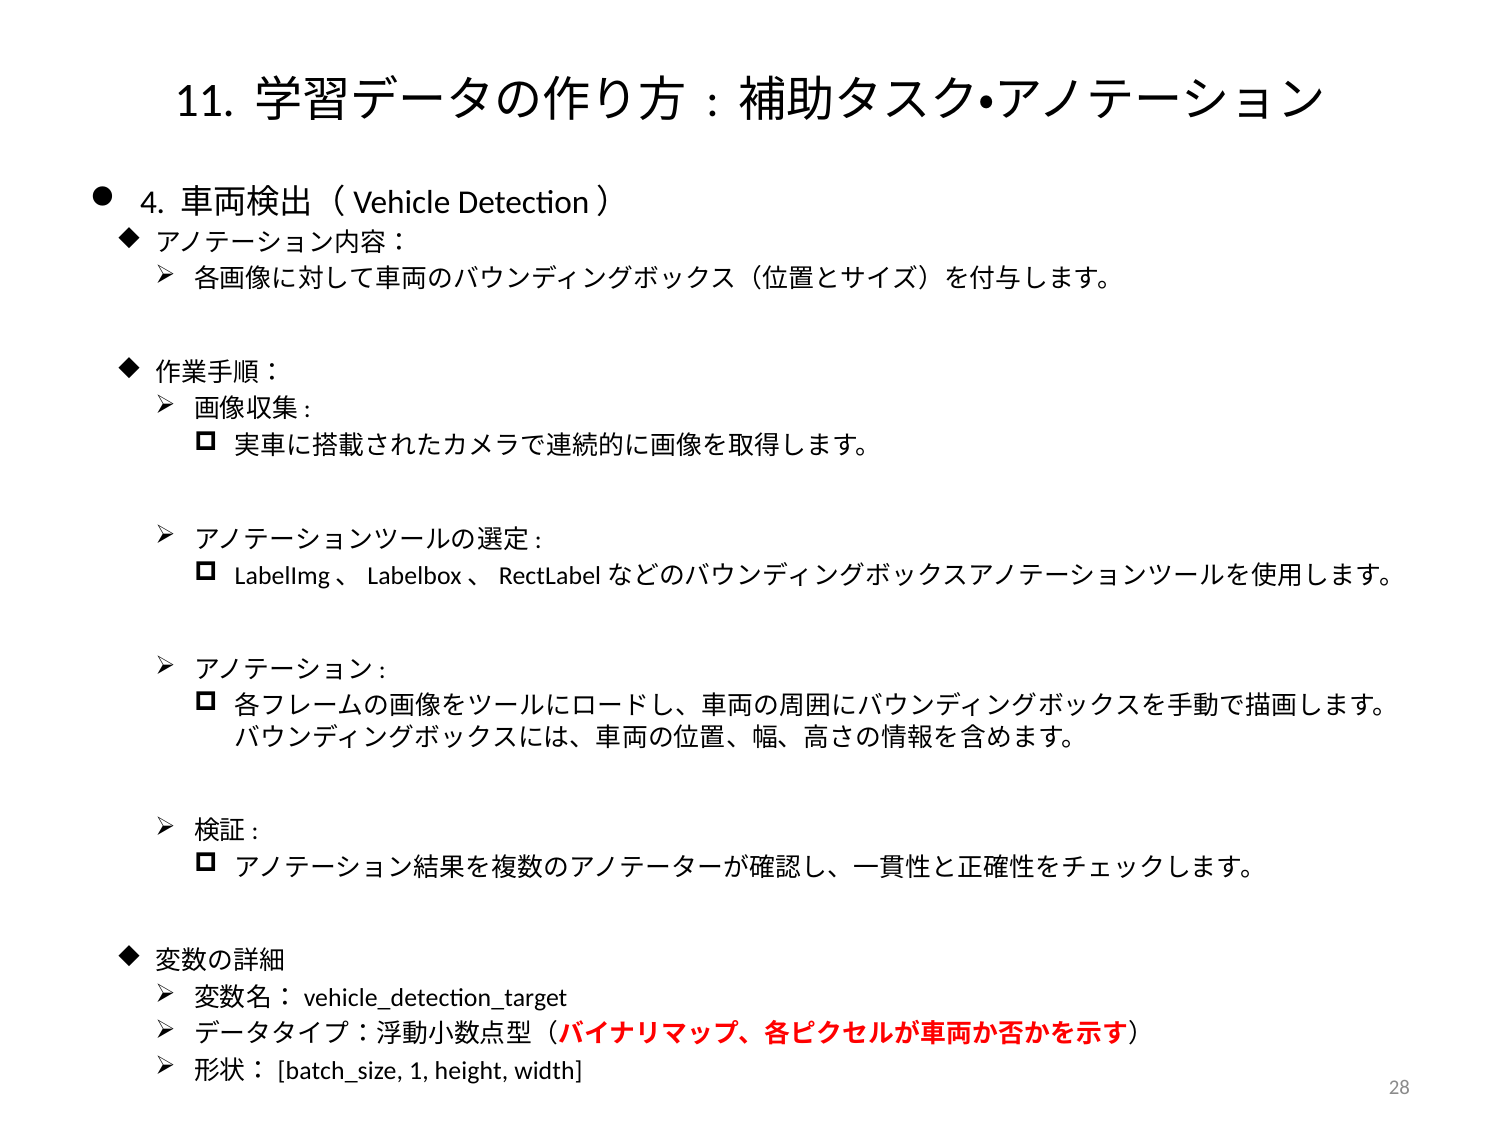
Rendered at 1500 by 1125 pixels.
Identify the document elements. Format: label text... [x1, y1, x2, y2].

list 4. 車両検出（Vehicle Detection） アノテーション内容： 各画像に対して車両のバウンディングボックス（位置とサイズ）を付与します。 作業手順： 画像収集: 実車に搭載されたカメラで連続的に画像を取得します。 アノテーションツールの選定: LabelImg、Labelbox、RectLabelなどのバウンディングボックスアノテーションツールを使用します。 アノテーション: 各フレームの画像をツールにロードし、車両の周囲にバウンディングボックスを手動で描画します。バウンディングボックスには、車両の位置、幅、高さの情報を含めます。 検証: アノテーション結果を複数のアノテーターが確認し、一貫性と正確性をチェックします。 変数の詳細 変数名：vehicle_detection_target データタイプ：浮動小数点型（バイナリマップ、各ピクセルが車両か否かを示す） 形状：[batch_size, 1, height, width] [75, 172, 1425, 1103]
slide_number 28 [1074, 1070, 1425, 1103]
title 11. 学習データの作り方 : 補助タスク・アノテーション [75, 45, 1425, 149]
